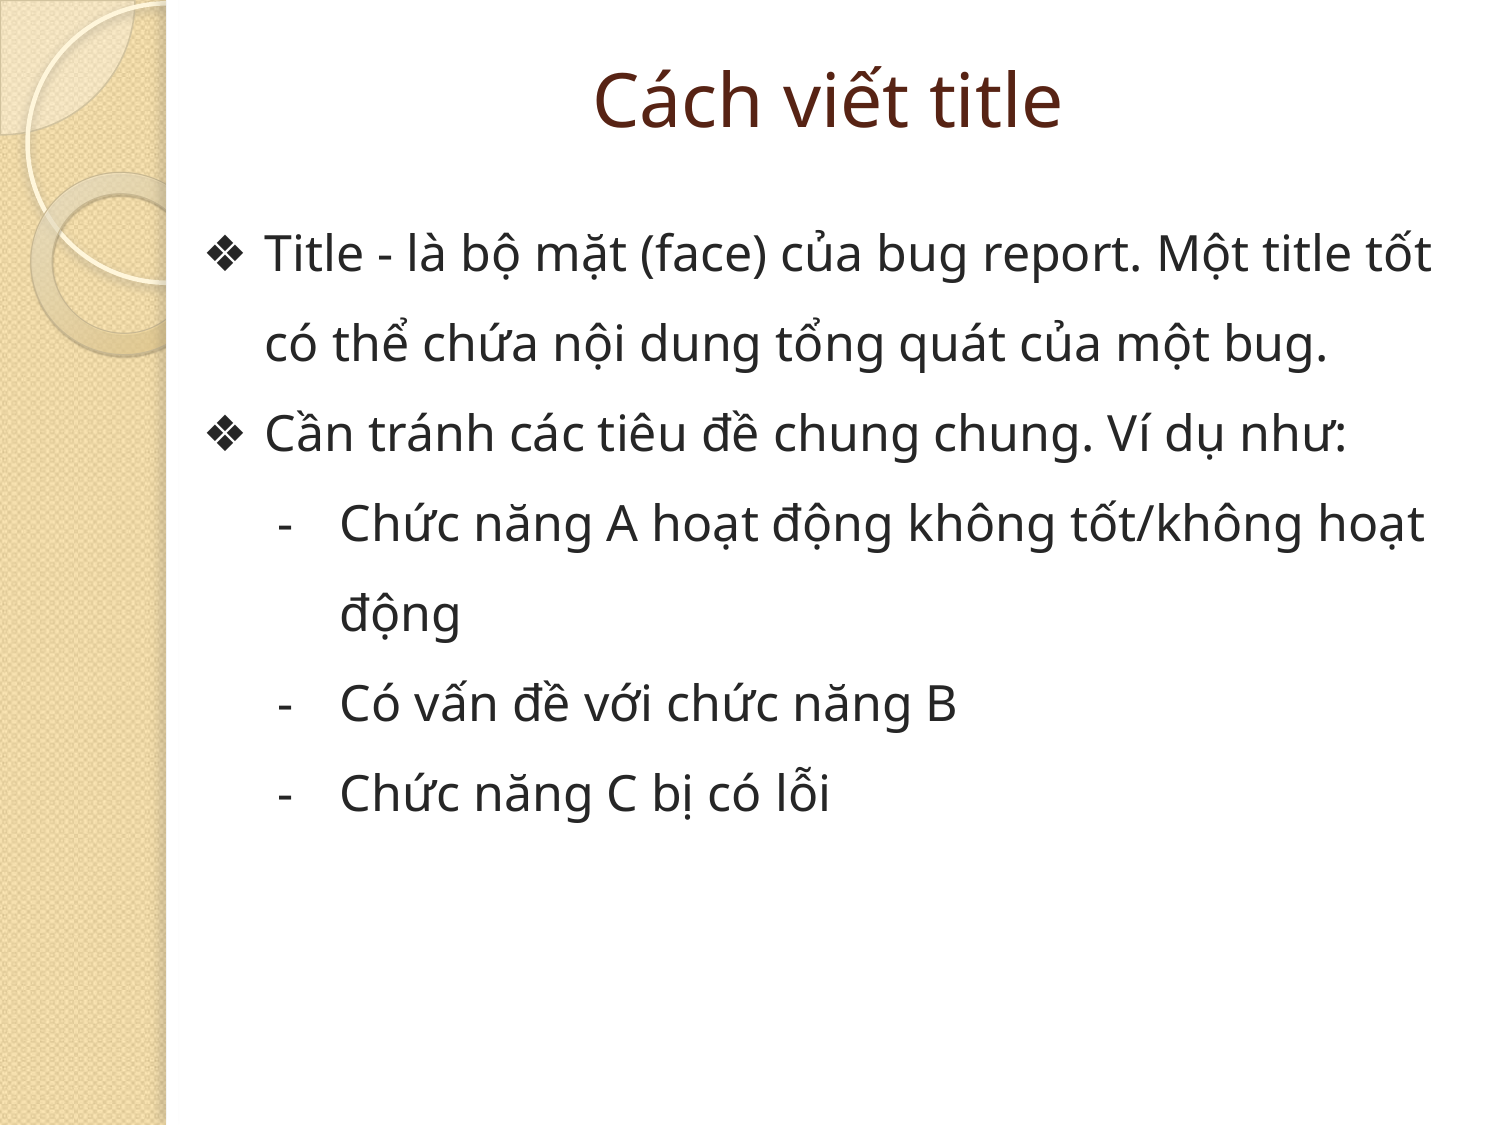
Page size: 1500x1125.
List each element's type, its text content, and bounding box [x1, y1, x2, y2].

title Cách viết title [190, 45, 1466, 209]
list Title - là bộ mặt (face) của bug report. Một title tốt có thể chứa nội dung tổng quát của một bug. Cần tránh các tiêu đề chung chung. Ví dụ như: Chức năng A hoạt động không tốt/không hoạt động Có vấn đề với chức năng B Chức năng C bị có lỗi [174, 184, 1450, 1014]
picture [0, 15, 166, 1125]
